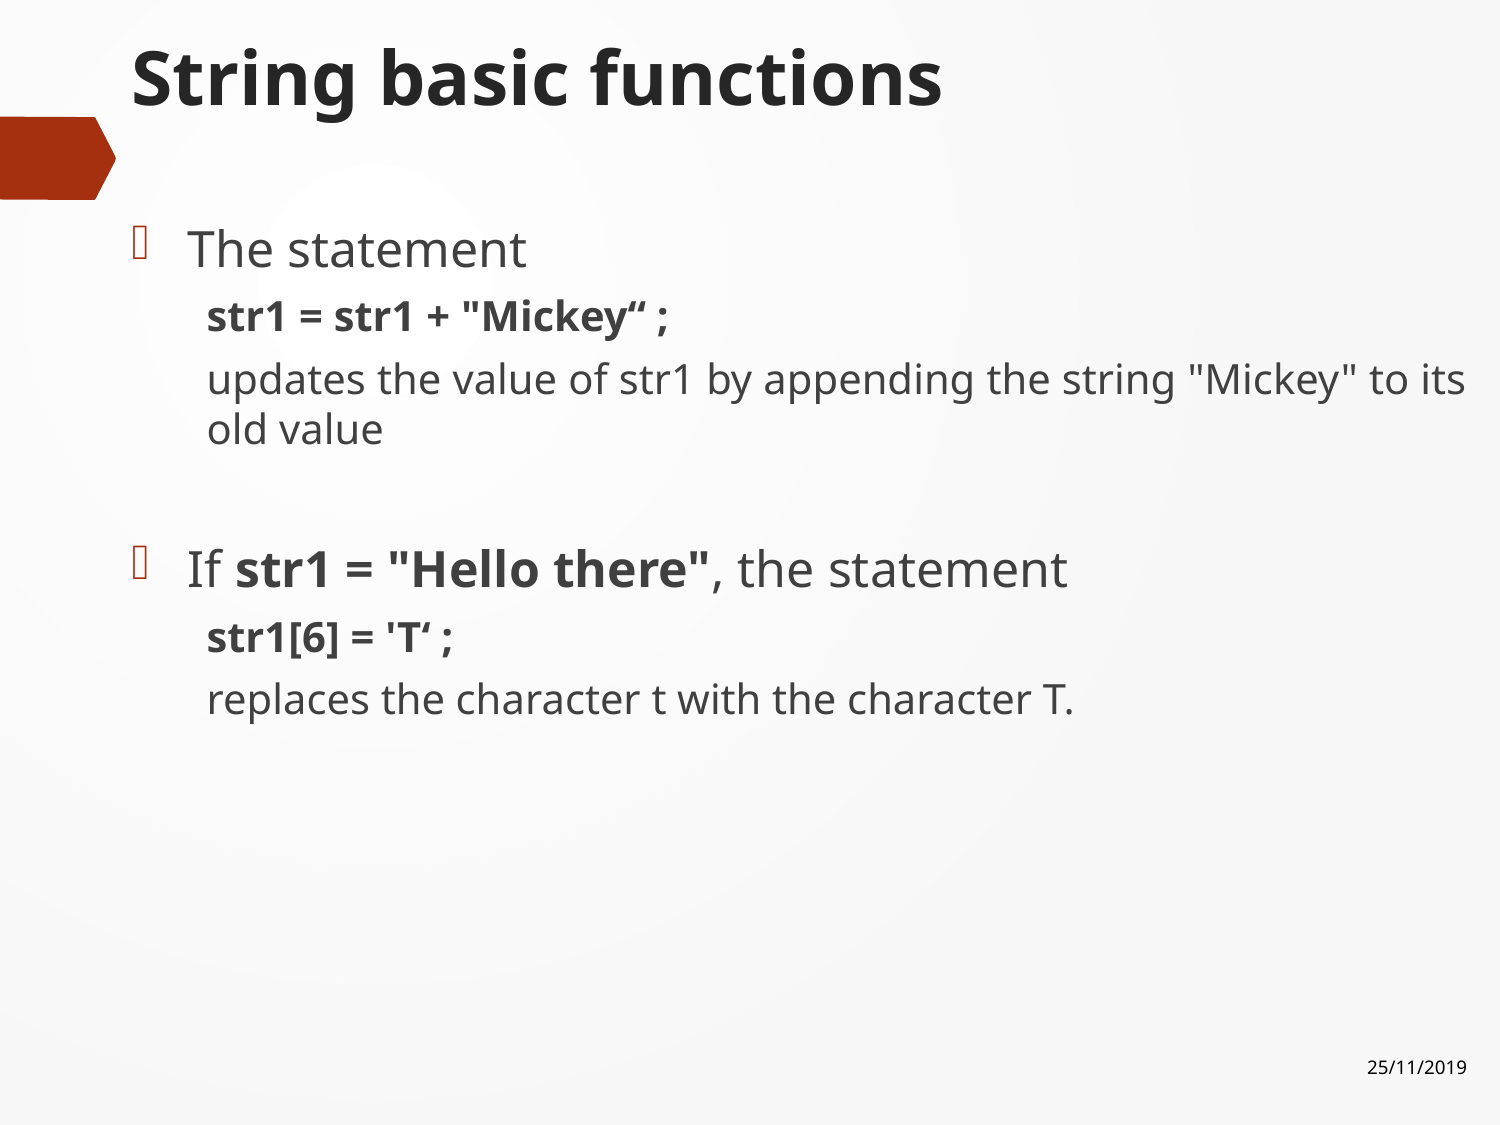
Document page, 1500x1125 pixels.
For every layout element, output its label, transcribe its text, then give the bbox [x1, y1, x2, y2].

list The statement str1 = str1 + "Mickey“ ; updates the value of str1 by appending the string "Mickey" to its old value If str1 = "Hello there", the statement str1[6] = 'T‘ ; replaces the character t with the character T. [116, 210, 1483, 1029]
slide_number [1260, 1037, 1483, 1098]
title String basic functions [116, 23, 1483, 158]
